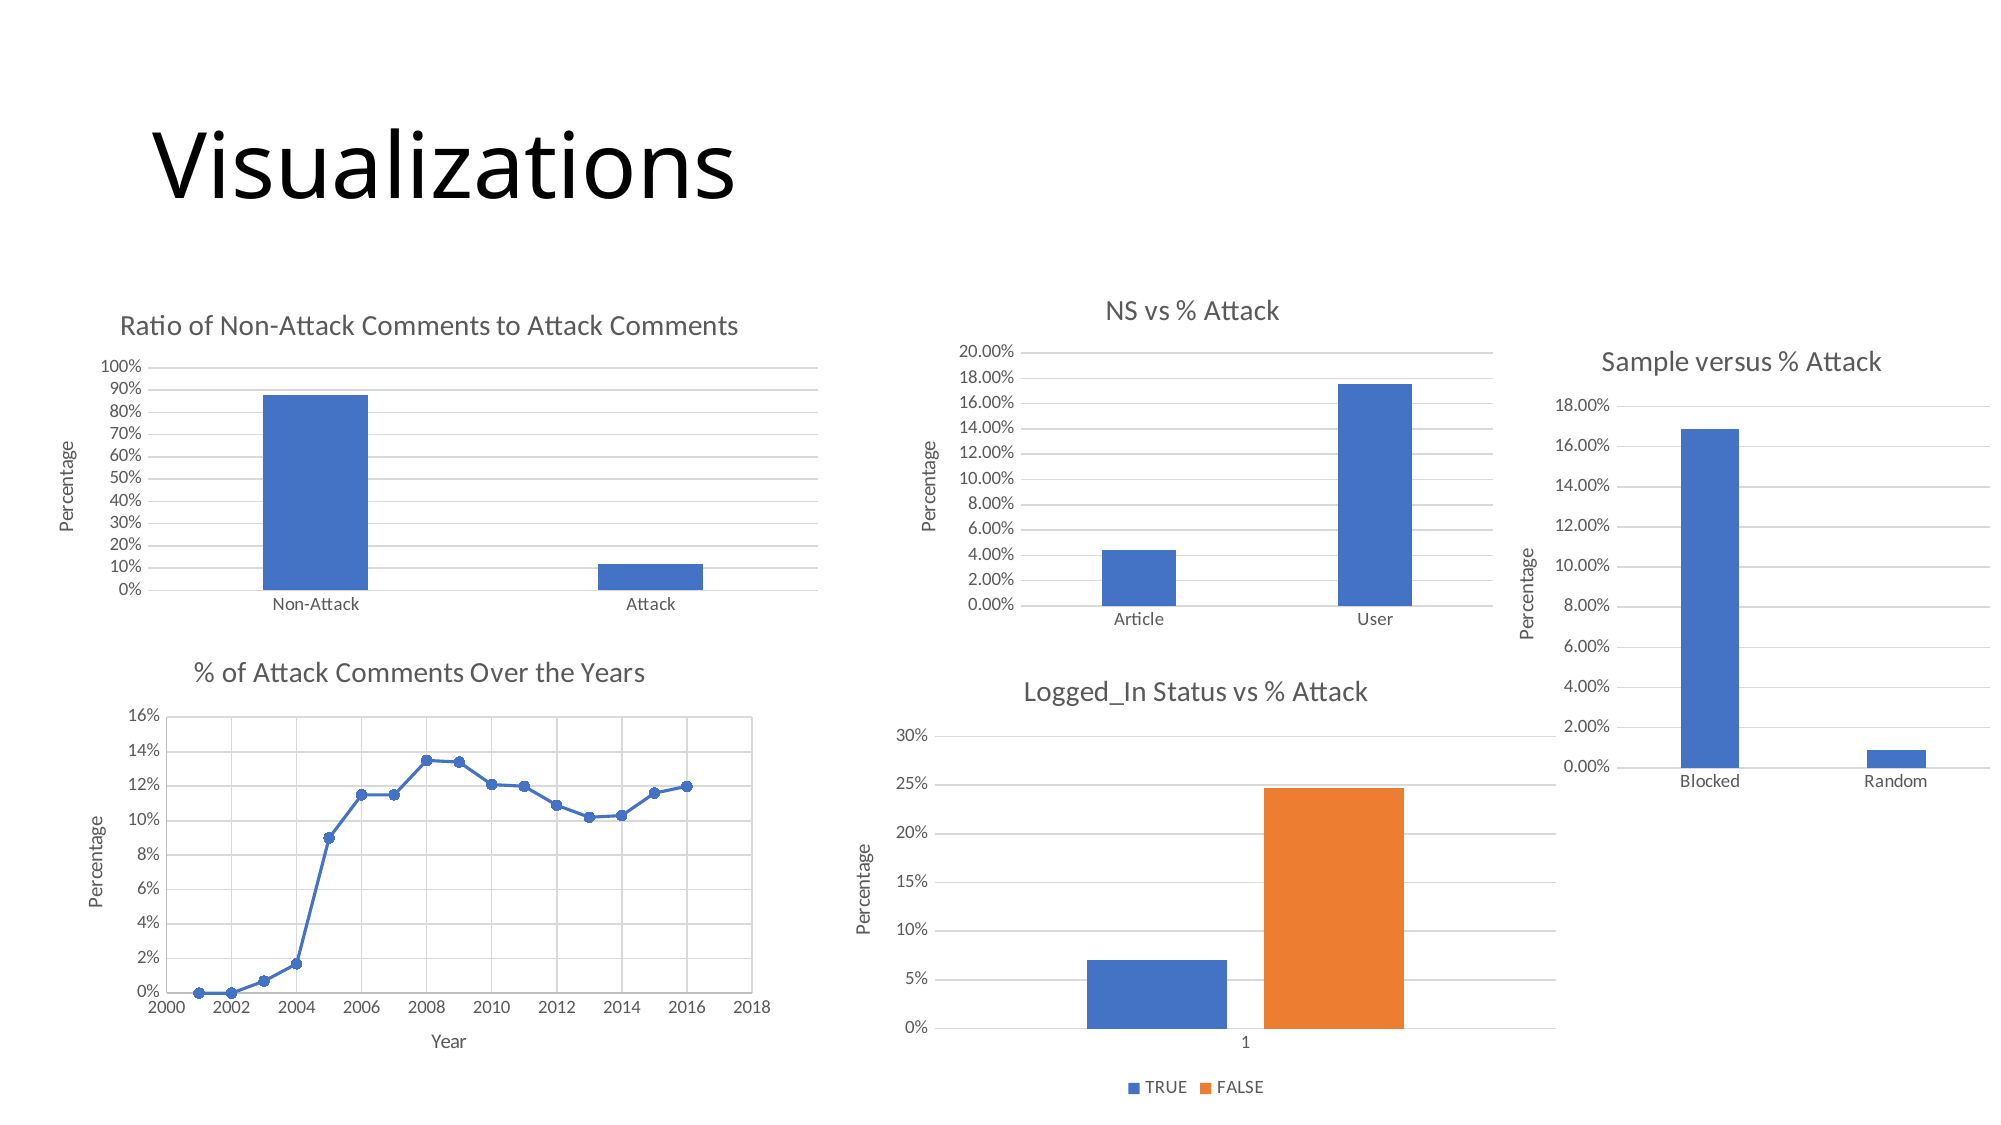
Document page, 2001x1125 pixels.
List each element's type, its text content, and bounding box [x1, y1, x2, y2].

chart [24, 290, 835, 622]
chart [53, 634, 786, 1085]
title Visualizations [137, 59, 1863, 278]
chart [821, 274, 2000, 1104]
